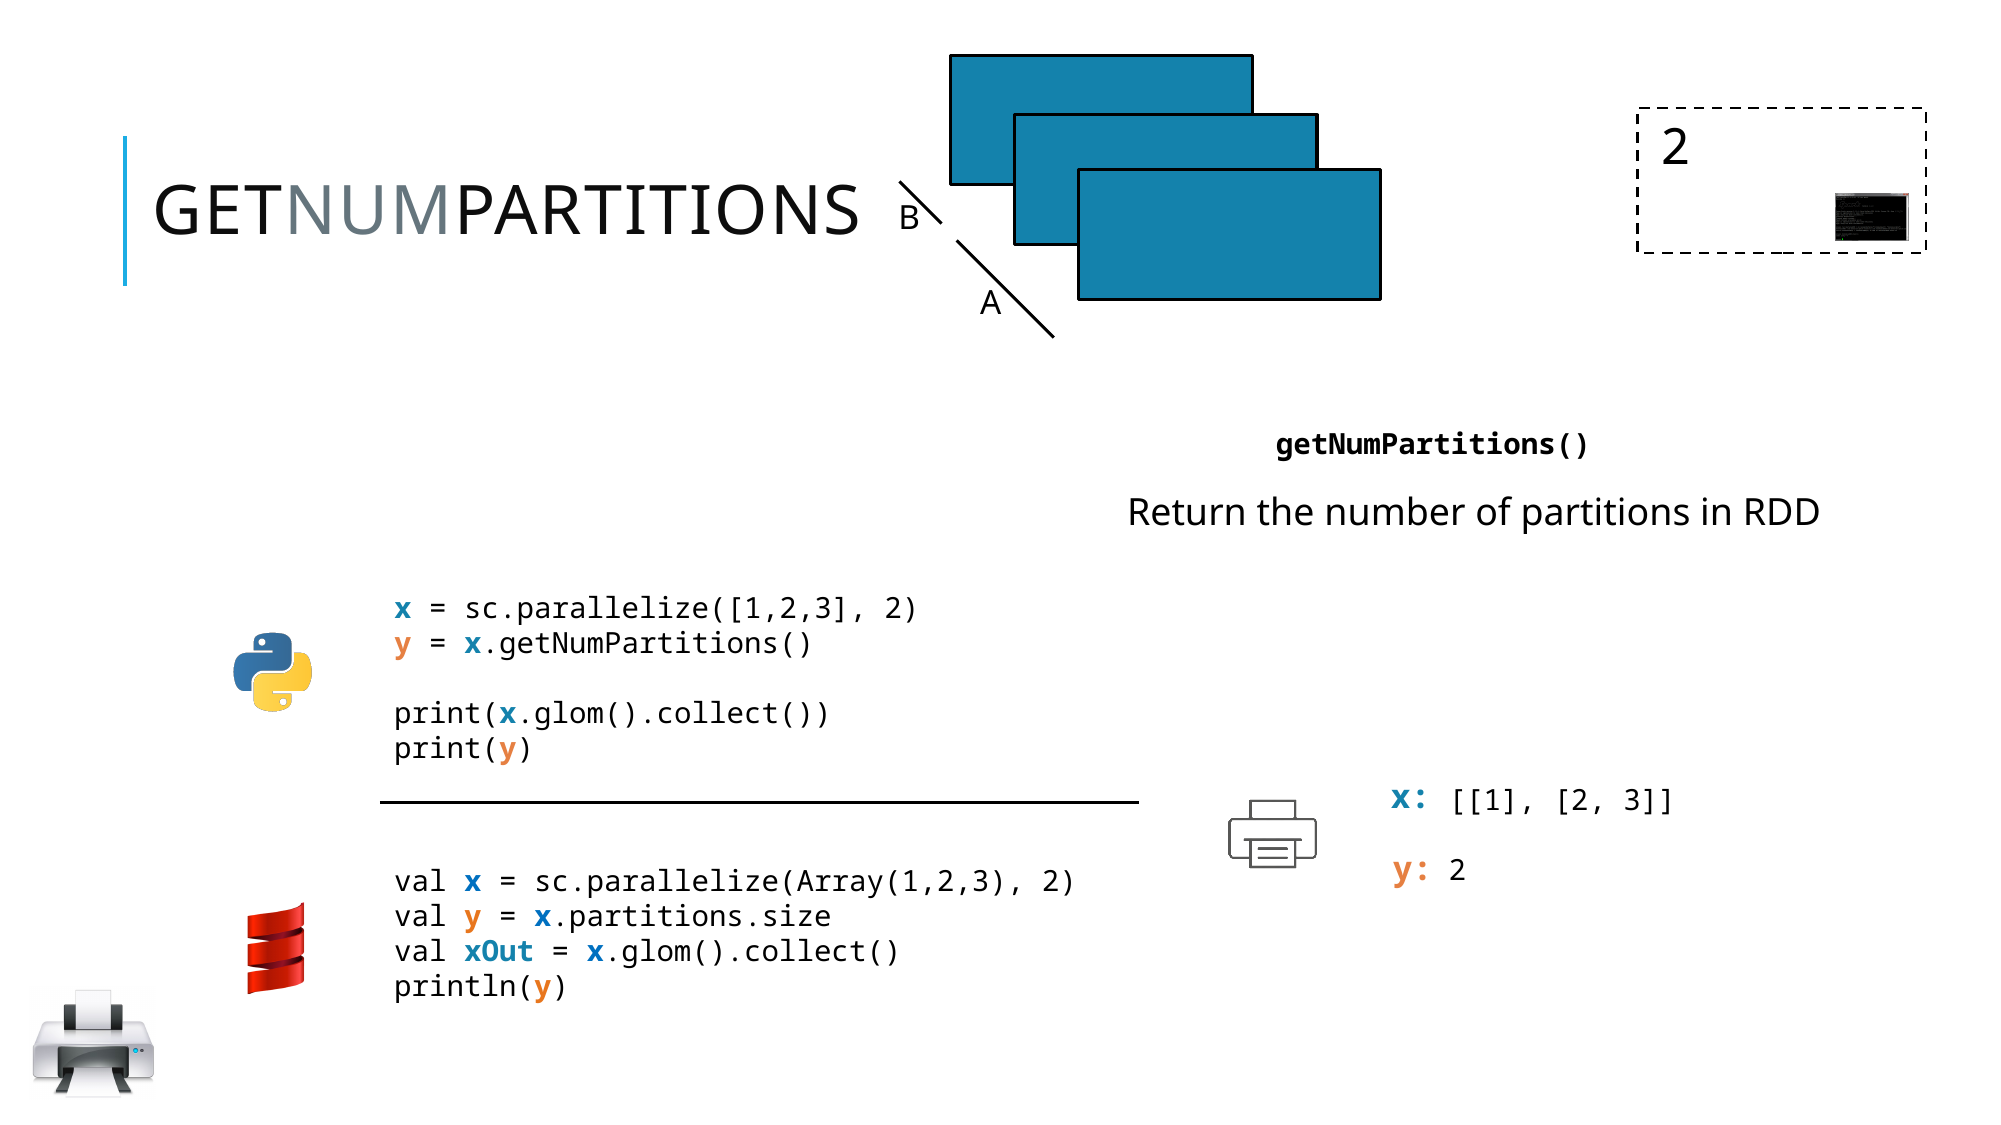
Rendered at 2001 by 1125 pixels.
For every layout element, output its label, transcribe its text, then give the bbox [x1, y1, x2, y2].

text_box [949, 54, 1254, 186]
picture [1835, 193, 1909, 241]
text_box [956, 240, 1055, 338]
picture [226, 625, 320, 719]
picture [28, 986, 157, 1100]
text_box x = sc.parallelize([1,2,3], 2) y = x.getNumPartitions() print(x.glom().collect()) print(y) [379, 582, 1400, 772]
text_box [899, 181, 942, 224]
text_box [1077, 168, 1382, 301]
picture [1227, 790, 1318, 880]
text_box y: [1377, 840, 1463, 895]
text_box [1013, 113, 1318, 246]
text_box [1636, 107, 1927, 254]
text_box 2 [1637, 107, 1714, 183]
text_box getNumPartitions() [1261, 417, 1641, 468]
text_box [[1], [2, 3]] 2 [1433, 773, 2000, 894]
text_box x: [1375, 768, 1461, 823]
picture [240, 901, 305, 995]
text_box val x = sc.parallelize(Array(1,2,3), 2) val y = x.partitions.size val xOut = x.glom().collect() println(y) [379, 855, 1304, 1010]
text_box getNumPartitions [137, 145, 909, 285]
text_box B [883, 189, 916, 244]
text_box Return the number of partitions in RDD [1112, 480, 2000, 541]
